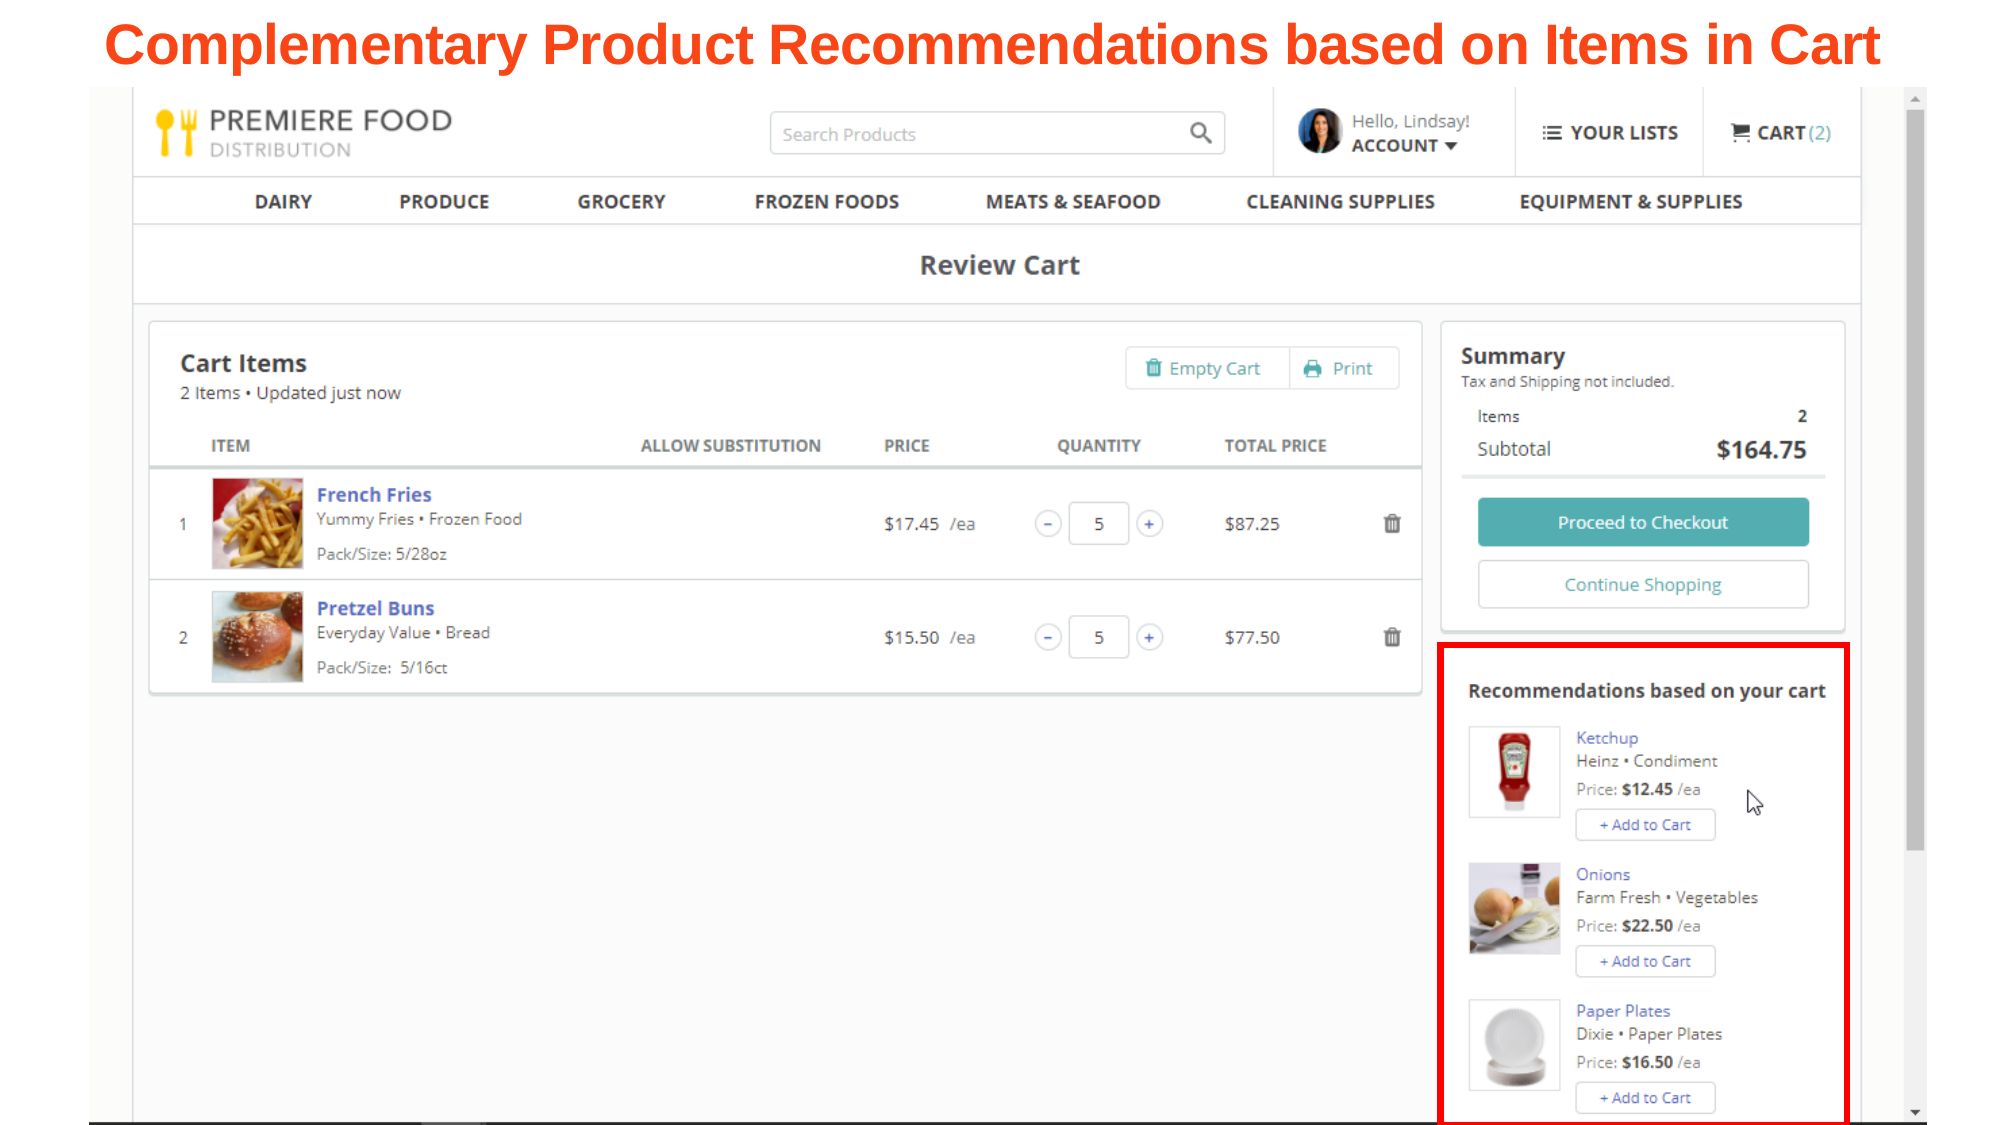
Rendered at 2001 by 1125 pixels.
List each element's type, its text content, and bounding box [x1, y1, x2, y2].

picture [89, 87, 1927, 1125]
text_box Complementary Product Recommendations based on Items in Cart [89, 0, 1903, 87]
